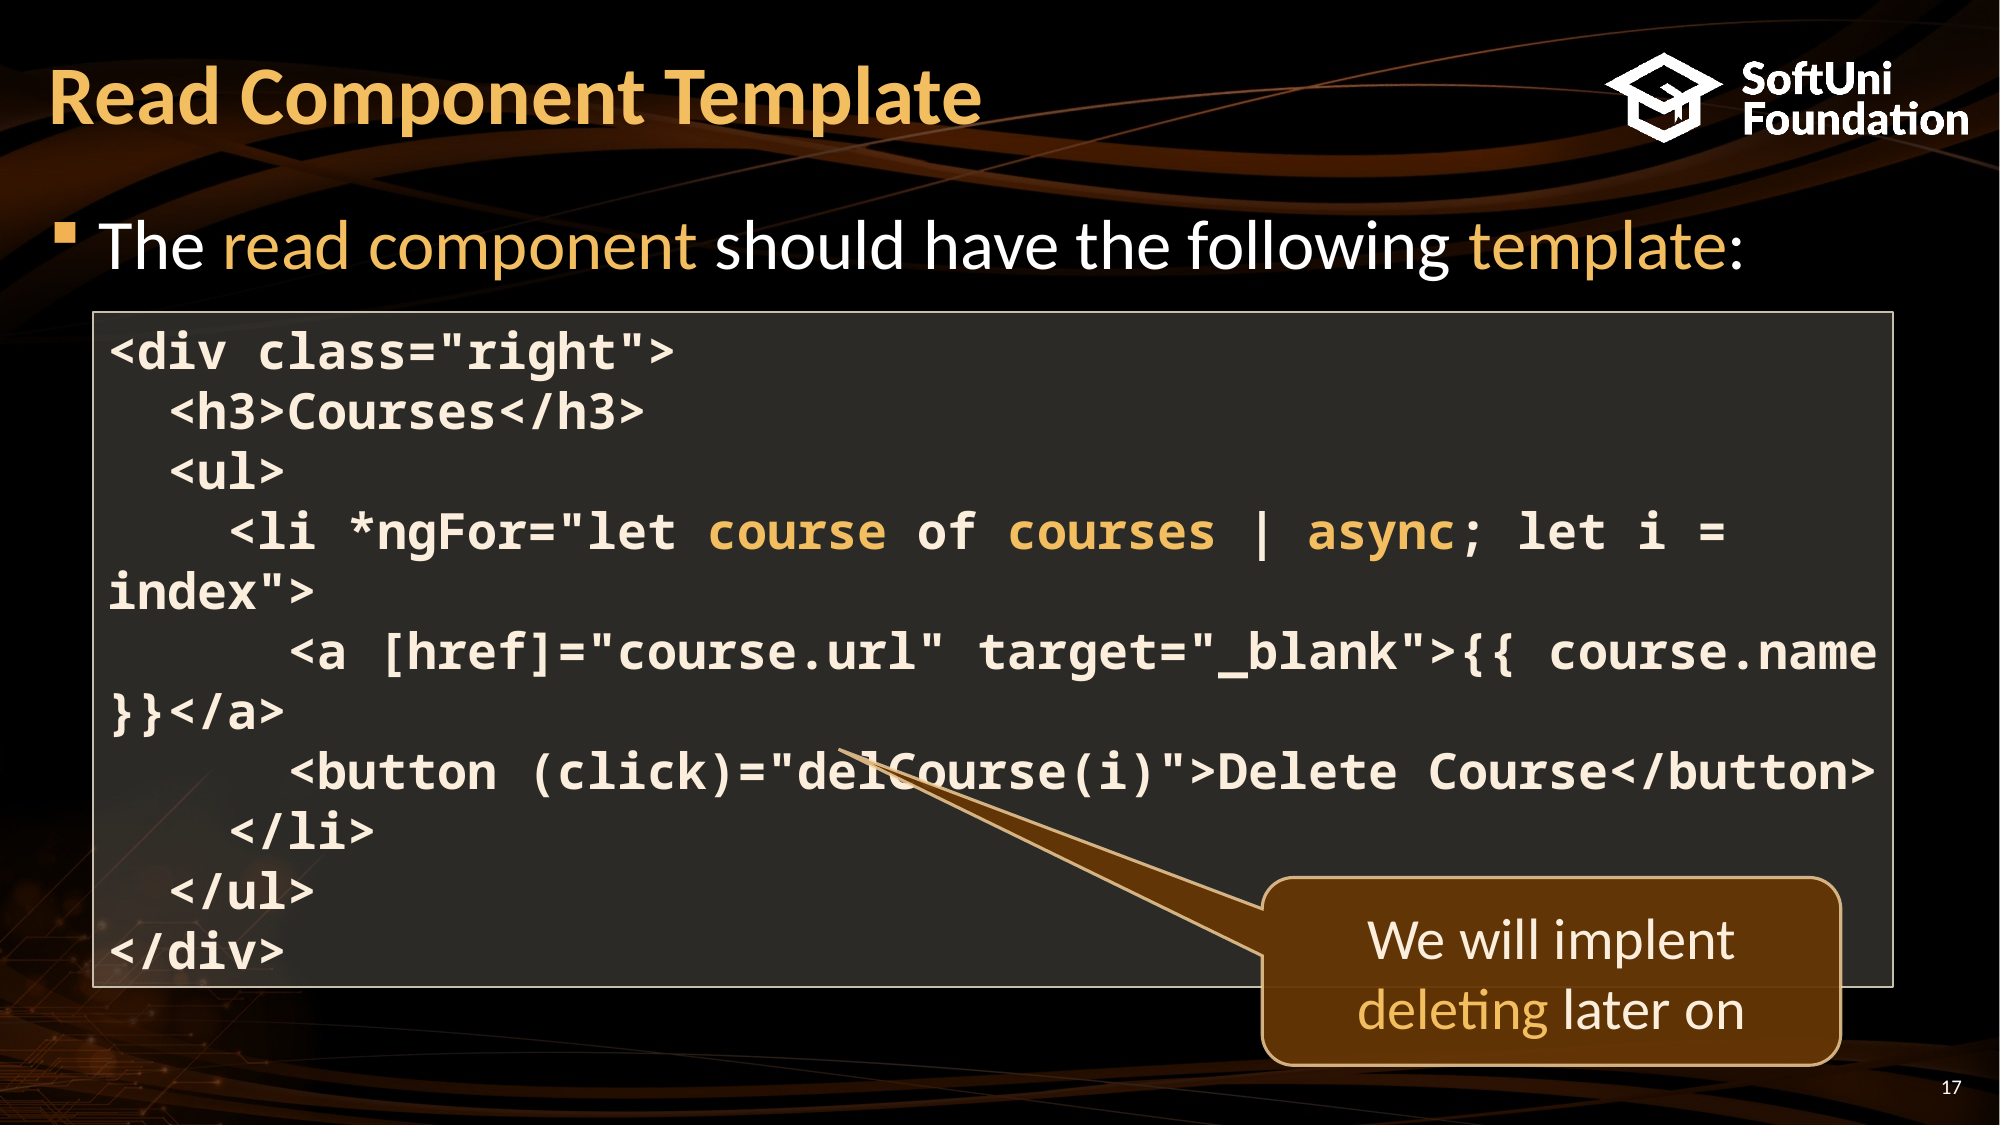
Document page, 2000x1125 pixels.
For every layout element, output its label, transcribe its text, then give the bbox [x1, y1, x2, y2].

title Read Component Template [30, 6, 1602, 189]
list The read component should have the following template: [31, 188, 1968, 1103]
picture [0, 0, 2000, 1125]
text_box <div class="right"> <h3>Courses</h3> <ul> <li *ngFor="let course of courses | async; let i = index"> <a [href]="course.url" target="_blank">{{ course.name }}</a> <button (click)="delCourse(i)">Delete Course</button> </li> </ul> </div> [92, 312, 1893, 988]
text_box We will implent deleting later on [838, 748, 1842, 1067]
